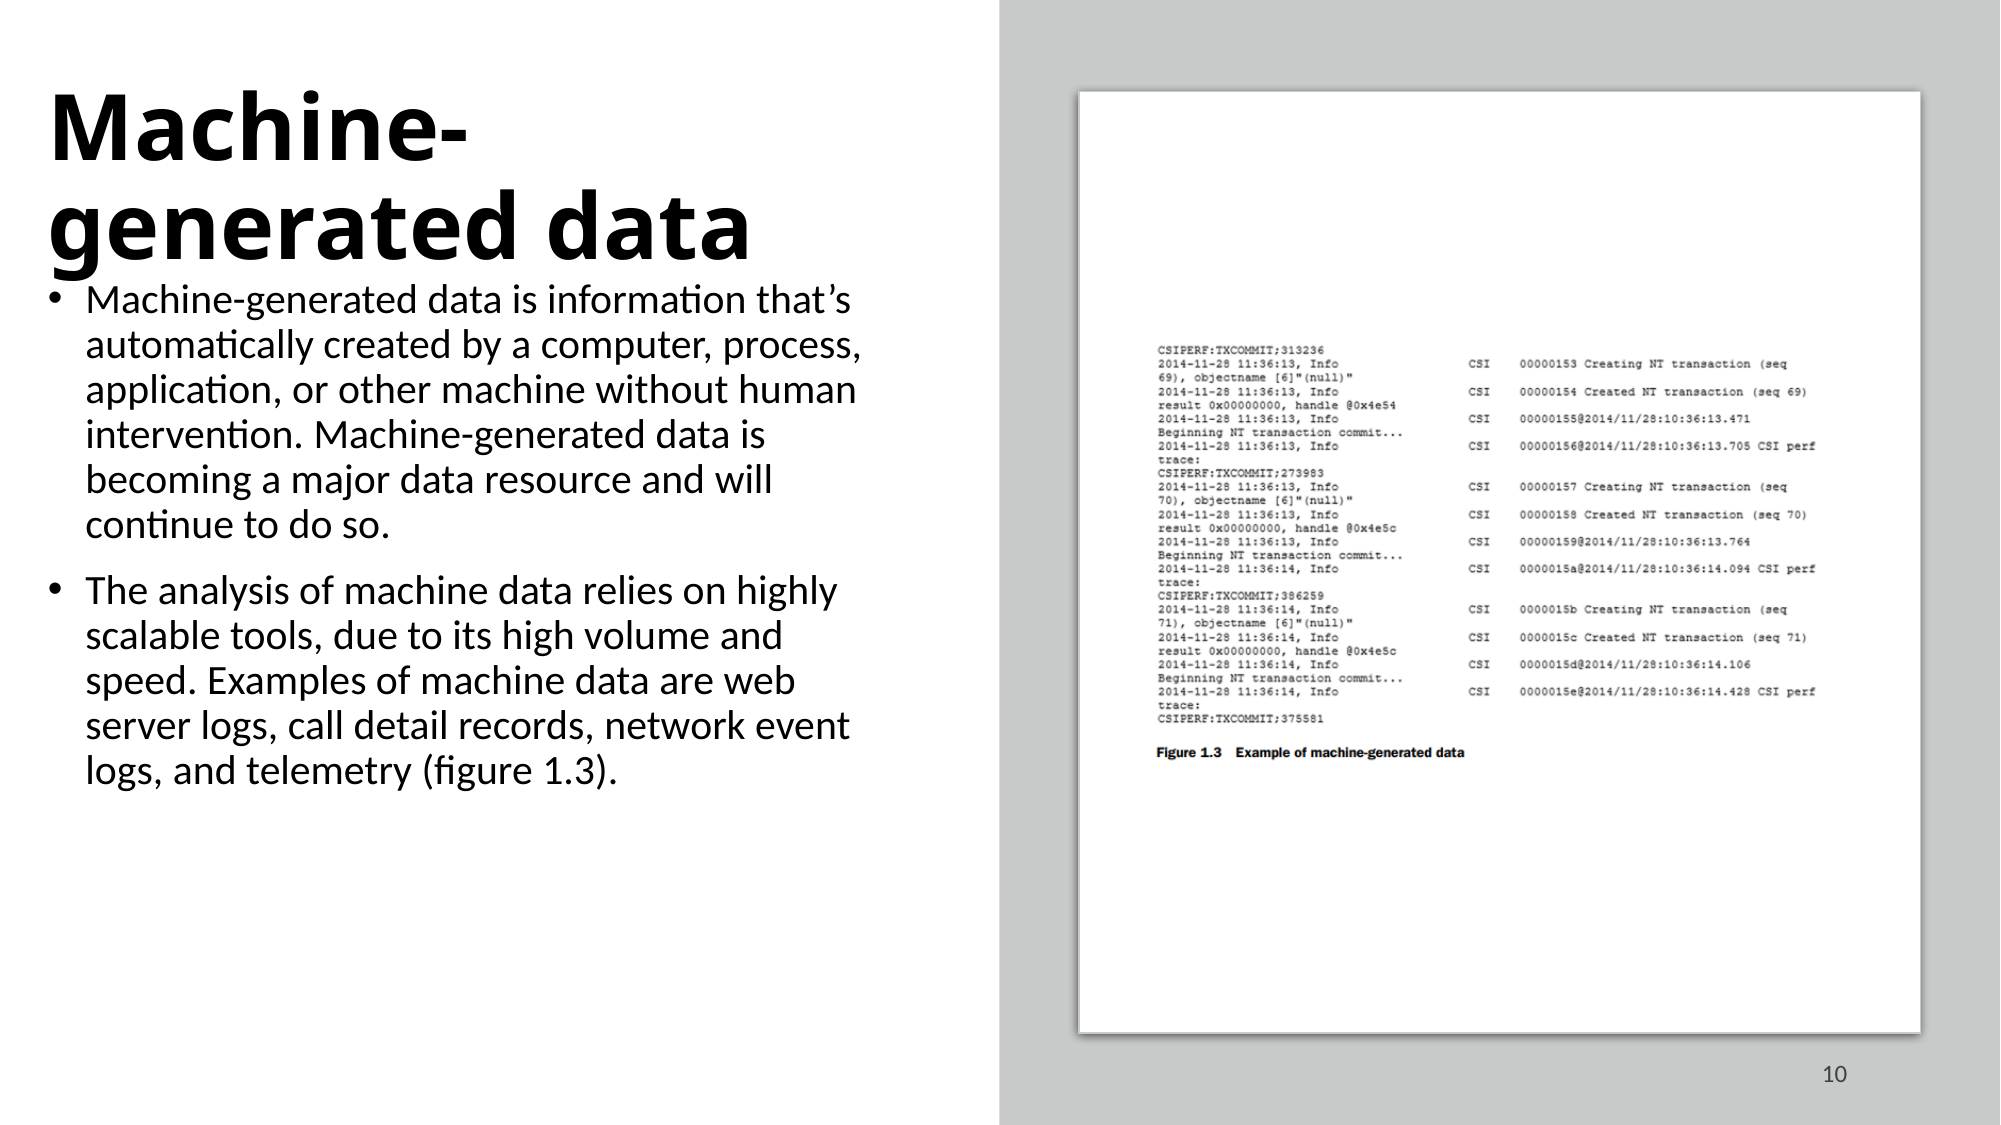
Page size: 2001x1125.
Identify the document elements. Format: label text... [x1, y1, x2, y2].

picture [1132, 336, 1867, 788]
text_box [1078, 90, 1922, 1034]
text_box [998, 0, 2000, 1125]
list Machine-generated data is information that’s automatically created by a computer, process, application, or other machine without human intervention. Machine-generated data is becoming a major data resource and will continue to do so. The analysis of machine data relies on highly scalable tools, due to its high volume and speed. Examples of machine data are web server logs, call detail records, network event logs, and telemetry (figure 1.3). [32, 269, 918, 1021]
slide_number 10 [1698, 1042, 1863, 1103]
title Machine-generated data [32, 47, 959, 314]
